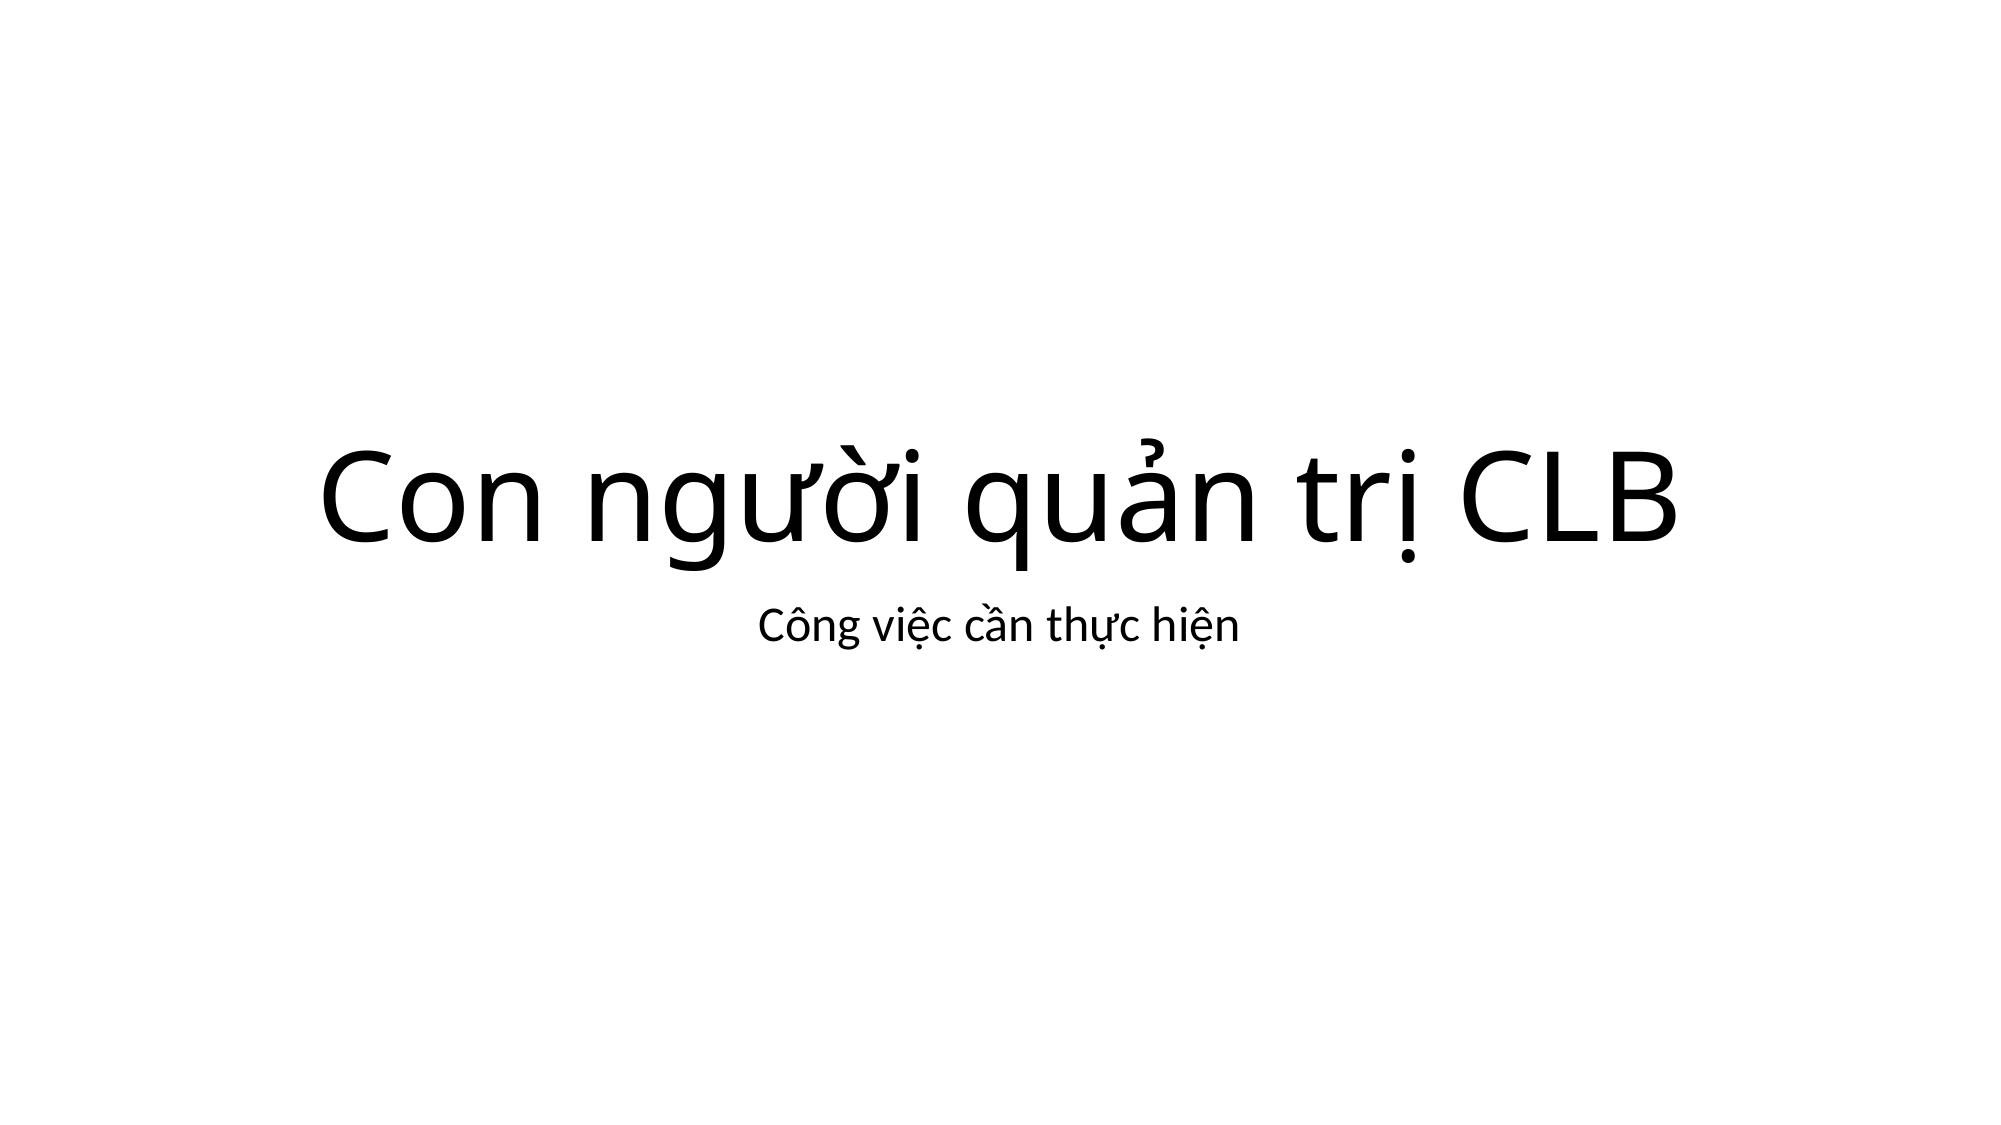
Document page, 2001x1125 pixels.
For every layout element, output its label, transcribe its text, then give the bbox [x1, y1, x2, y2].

subtitle Công việc cần thực hiện [249, 590, 1750, 863]
title Con người quản trị CLB [249, 184, 1750, 576]
